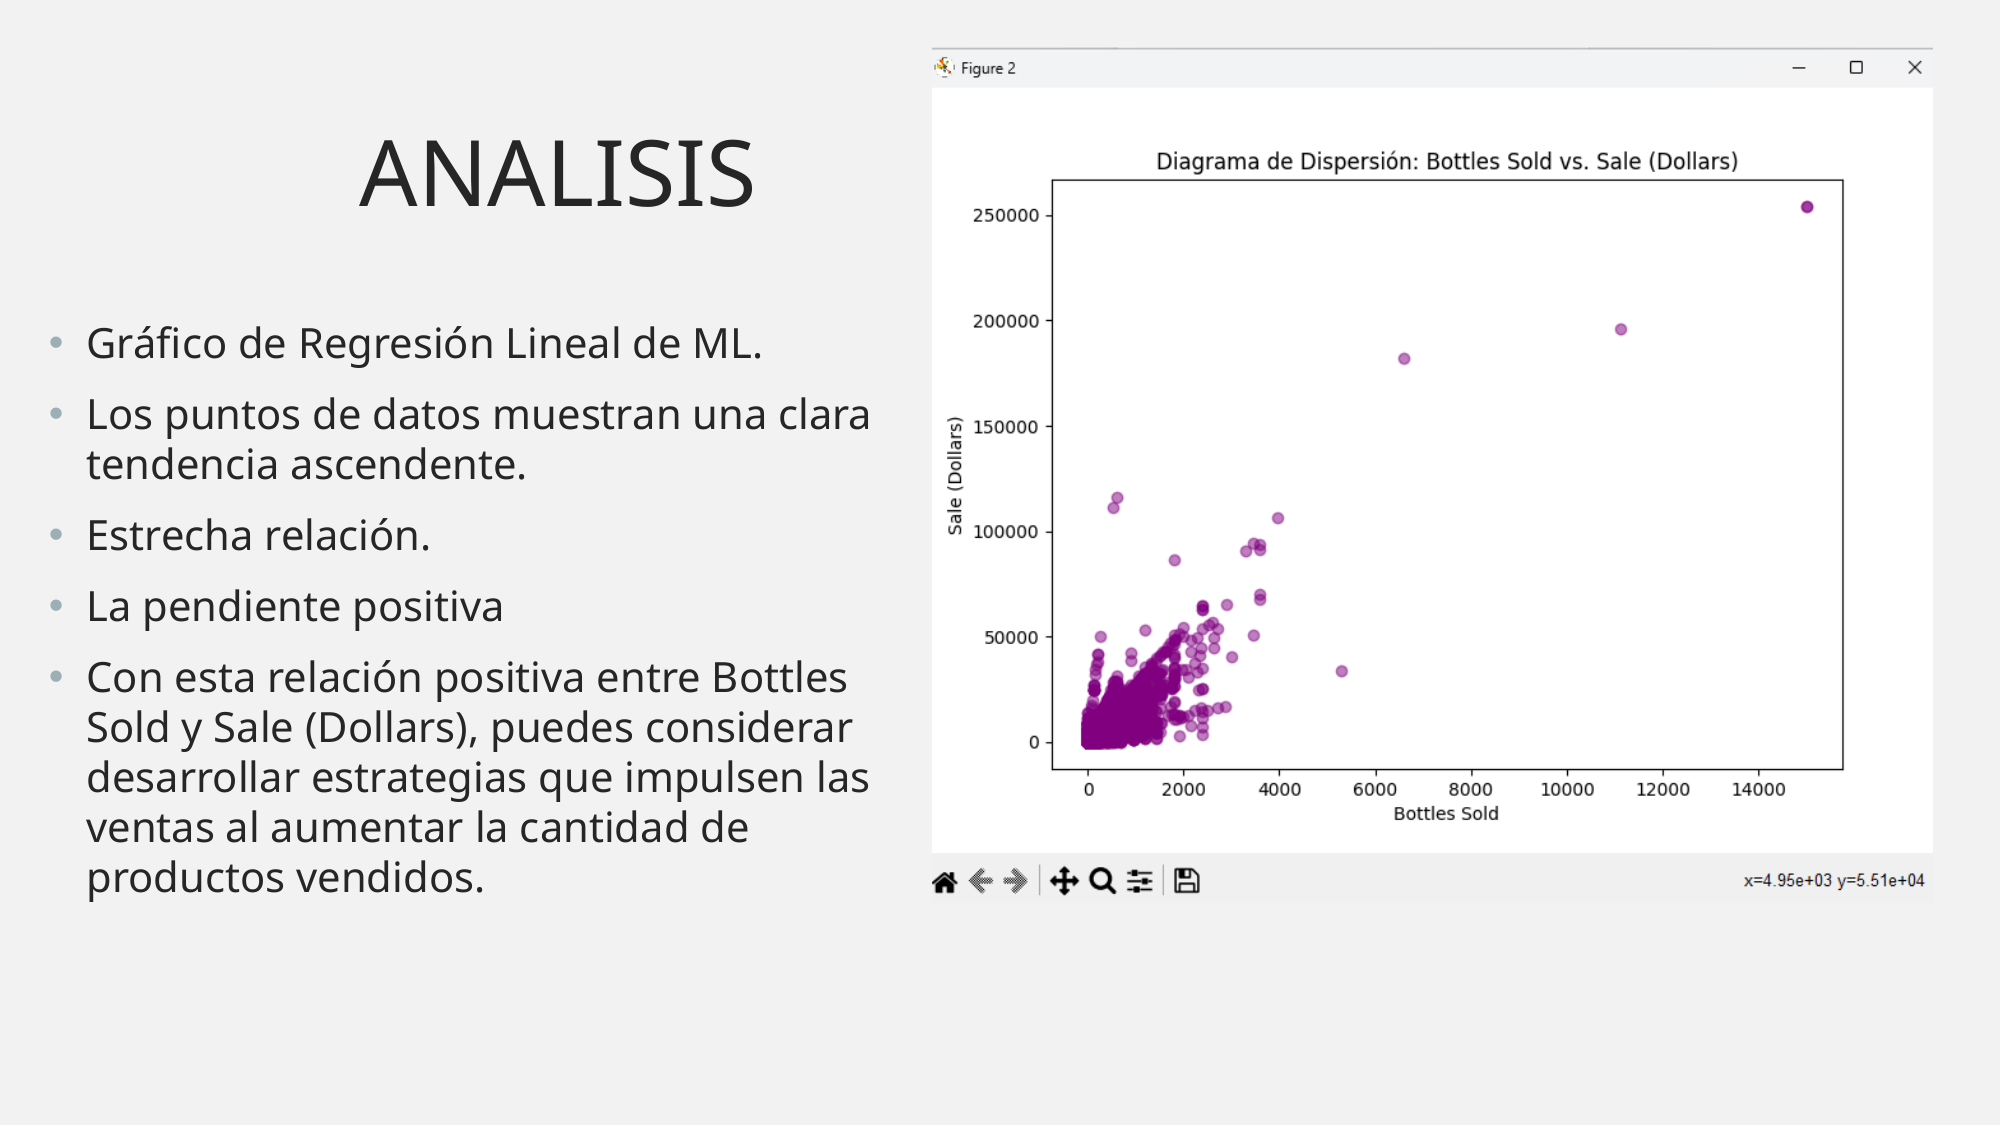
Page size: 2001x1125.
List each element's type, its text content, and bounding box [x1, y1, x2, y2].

picture [932, 47, 1933, 903]
list ANALISIS Gráfico de Regresión Lineal de ML. Los puntos de datos muestran una clara tendencia ascendente. Estrecha relación. La pendiente positiva Con esta relación positiva entre Bottles Sold y Sale (Dollars), puedes considerar desarrollar estrategias que impulsen las ventas al aumentar la cantidad de productos vendidos. [33, 36, 933, 1100]
